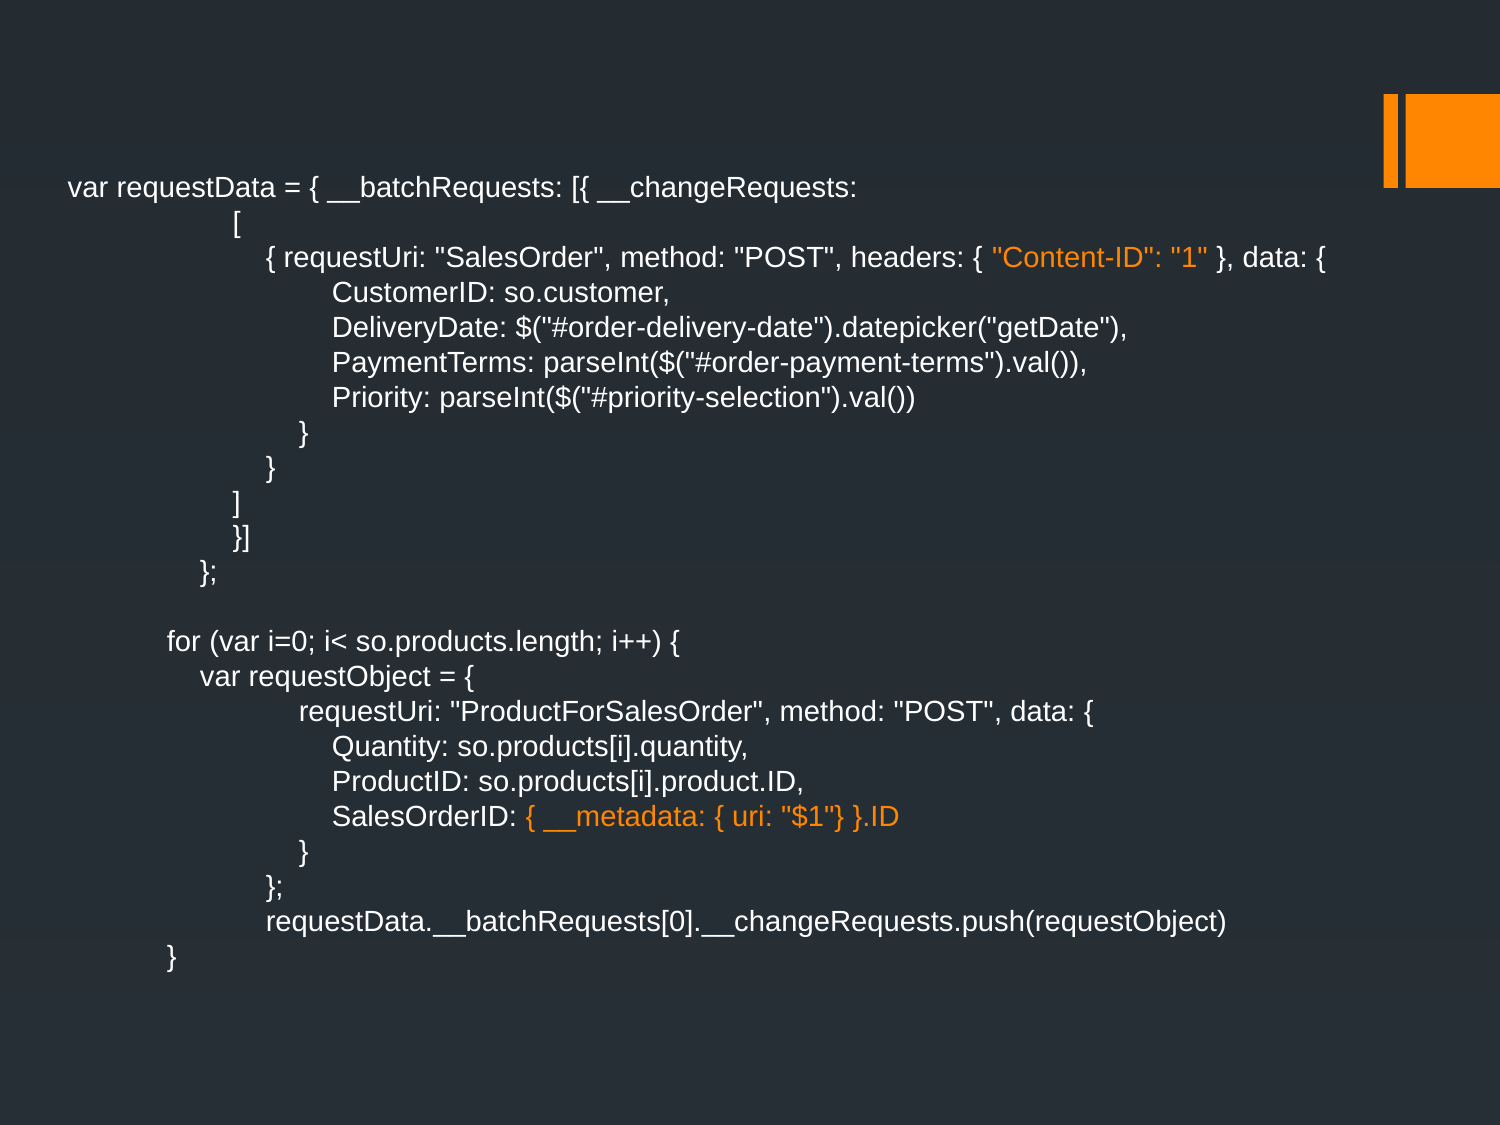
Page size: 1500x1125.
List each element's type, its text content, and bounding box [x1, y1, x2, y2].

text_box var requestData = { __batchRequests: [{ __changeRequests: [ { requestUri: "SalesOrder", method: "POST", headers: { "Content-ID": "1" }, data: { CustomerID: so.customer, DeliveryDate: $("#order-delivery-date").datepicker("getDate"), PaymentTerms: parseInt($("#order-payment-terms").val()), Priority: parseInt($("#priority-selection").val()) } } ] }] }; for (var i=0; i< so.products.length; i++) { var requestObject = { requestUri: "ProductForSalesOrder", method: "POST", data: { Quantity: so.products[i].quantity, ProductID: so.products[i].product.ID, SalesOrderID: { __metadata: { uri: "$1"} }.ID } }; requestData.__batchRequests[0].__changeRequests.push(requestObject) } [53, 160, 1353, 1025]
